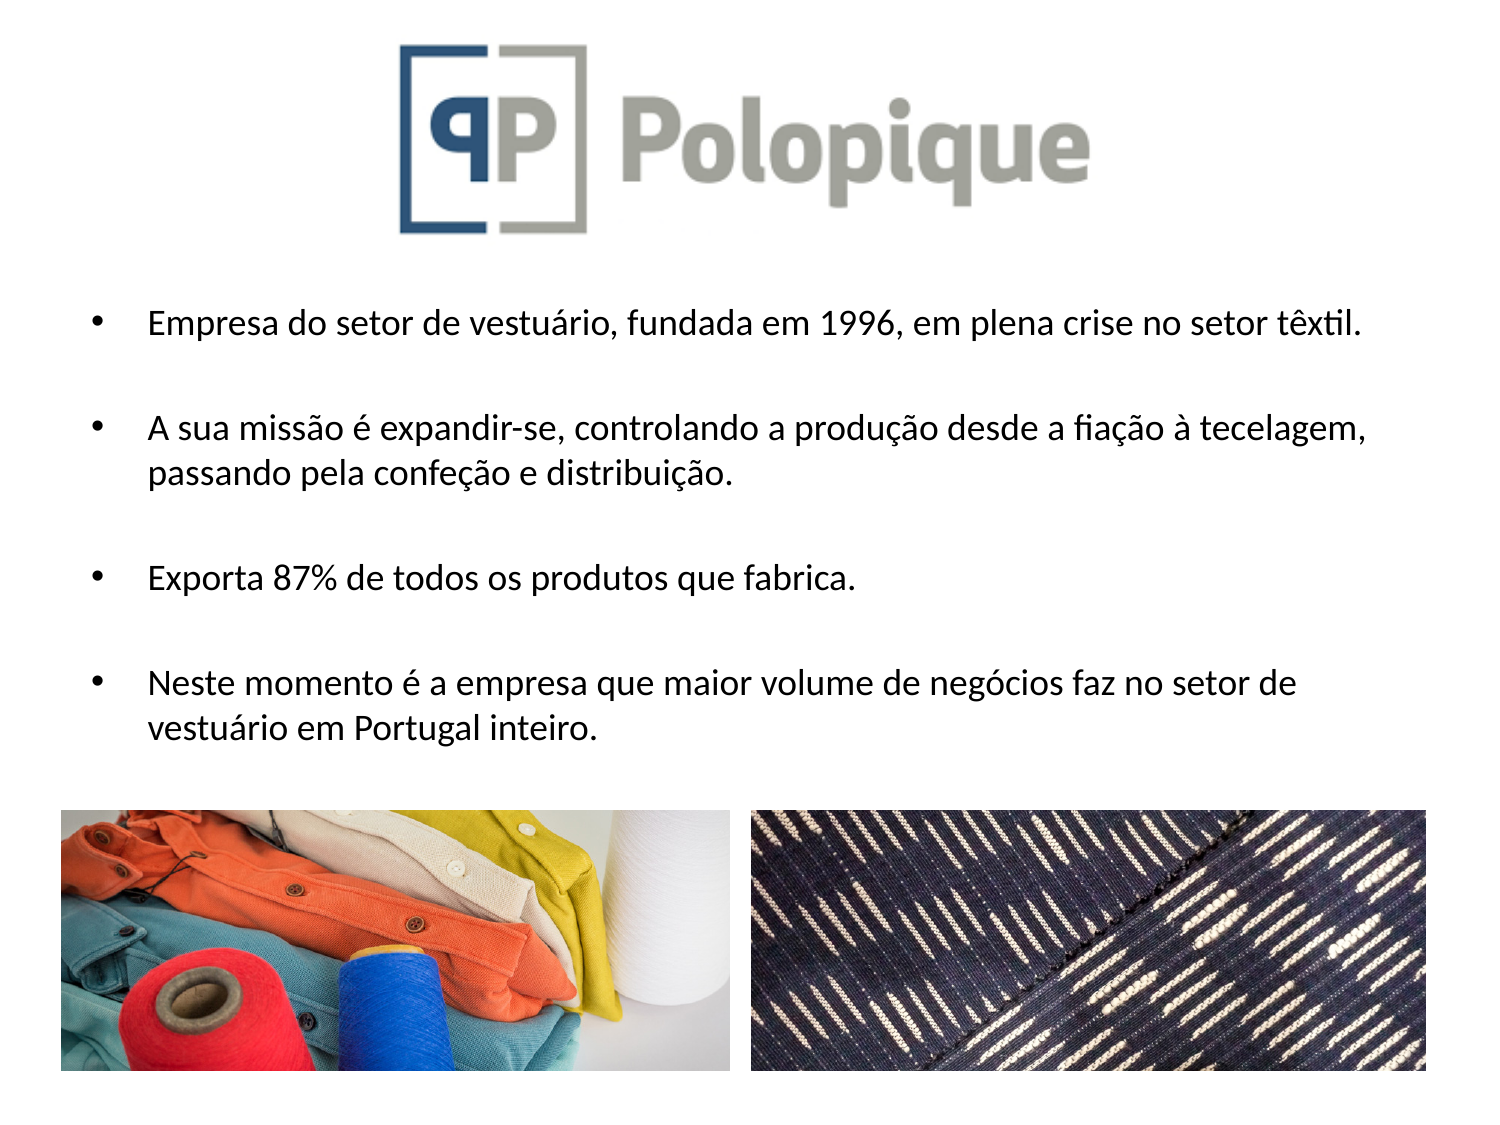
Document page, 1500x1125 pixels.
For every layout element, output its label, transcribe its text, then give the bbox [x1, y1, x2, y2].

list Empresa do setor de vestuário, fundada em 1996, em plena crise no setor têxtil. A sua missão é expandir-se, controlando a produção desde a fiação à tecelagem, passando pela confeção e distribuição. Exporta 87% de todos os produtos que fabrica. Neste momento é a empresa que maior volume de negócios faz no setor de vestuário em Portugal inteiro. [76, 290, 1427, 811]
picture [395, 22, 1105, 280]
picture [61, 810, 730, 1071]
picture [750, 810, 1427, 1071]
